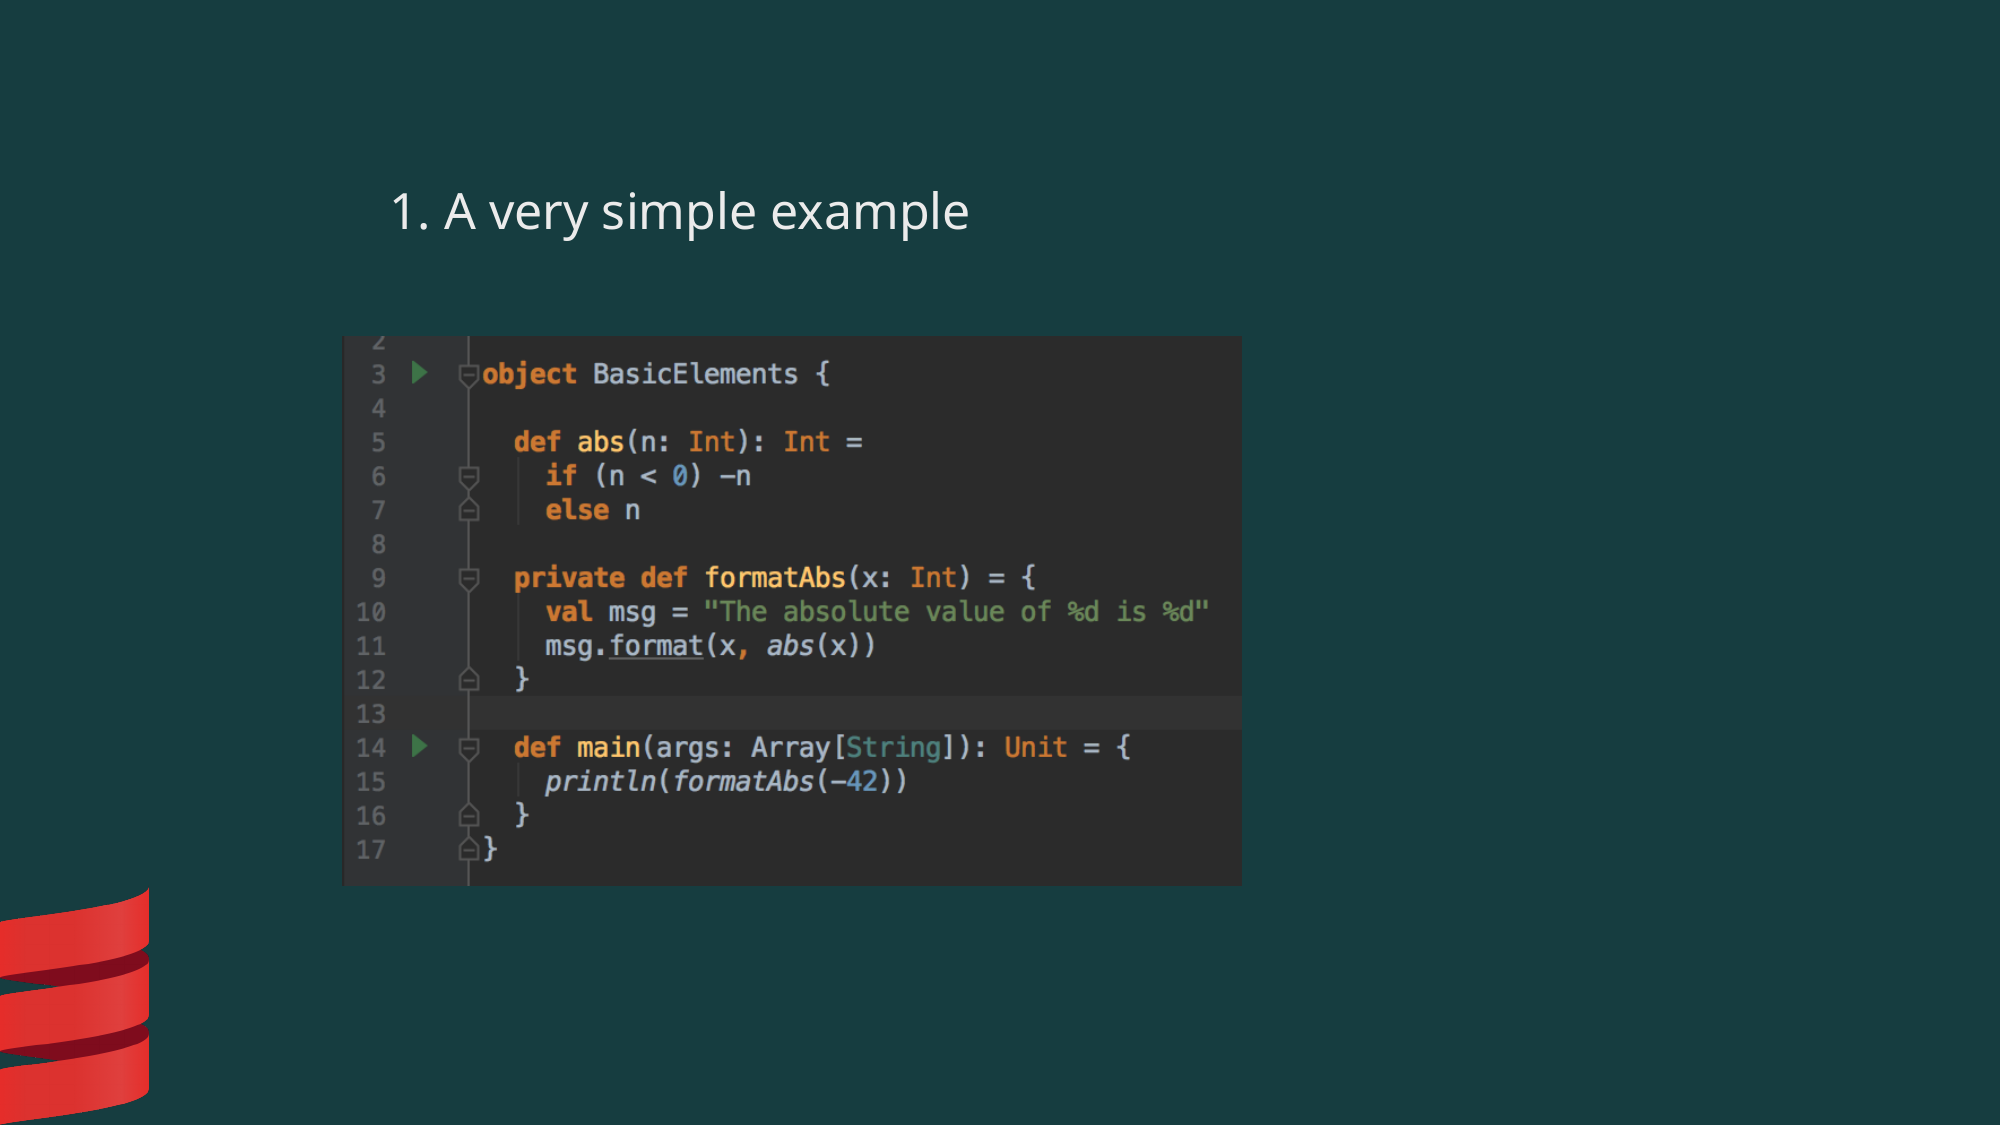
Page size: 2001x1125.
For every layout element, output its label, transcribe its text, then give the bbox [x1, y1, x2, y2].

title 1. A very simple example [342, 165, 1019, 248]
picture [0, 884, 149, 1125]
picture [342, 335, 1243, 886]
